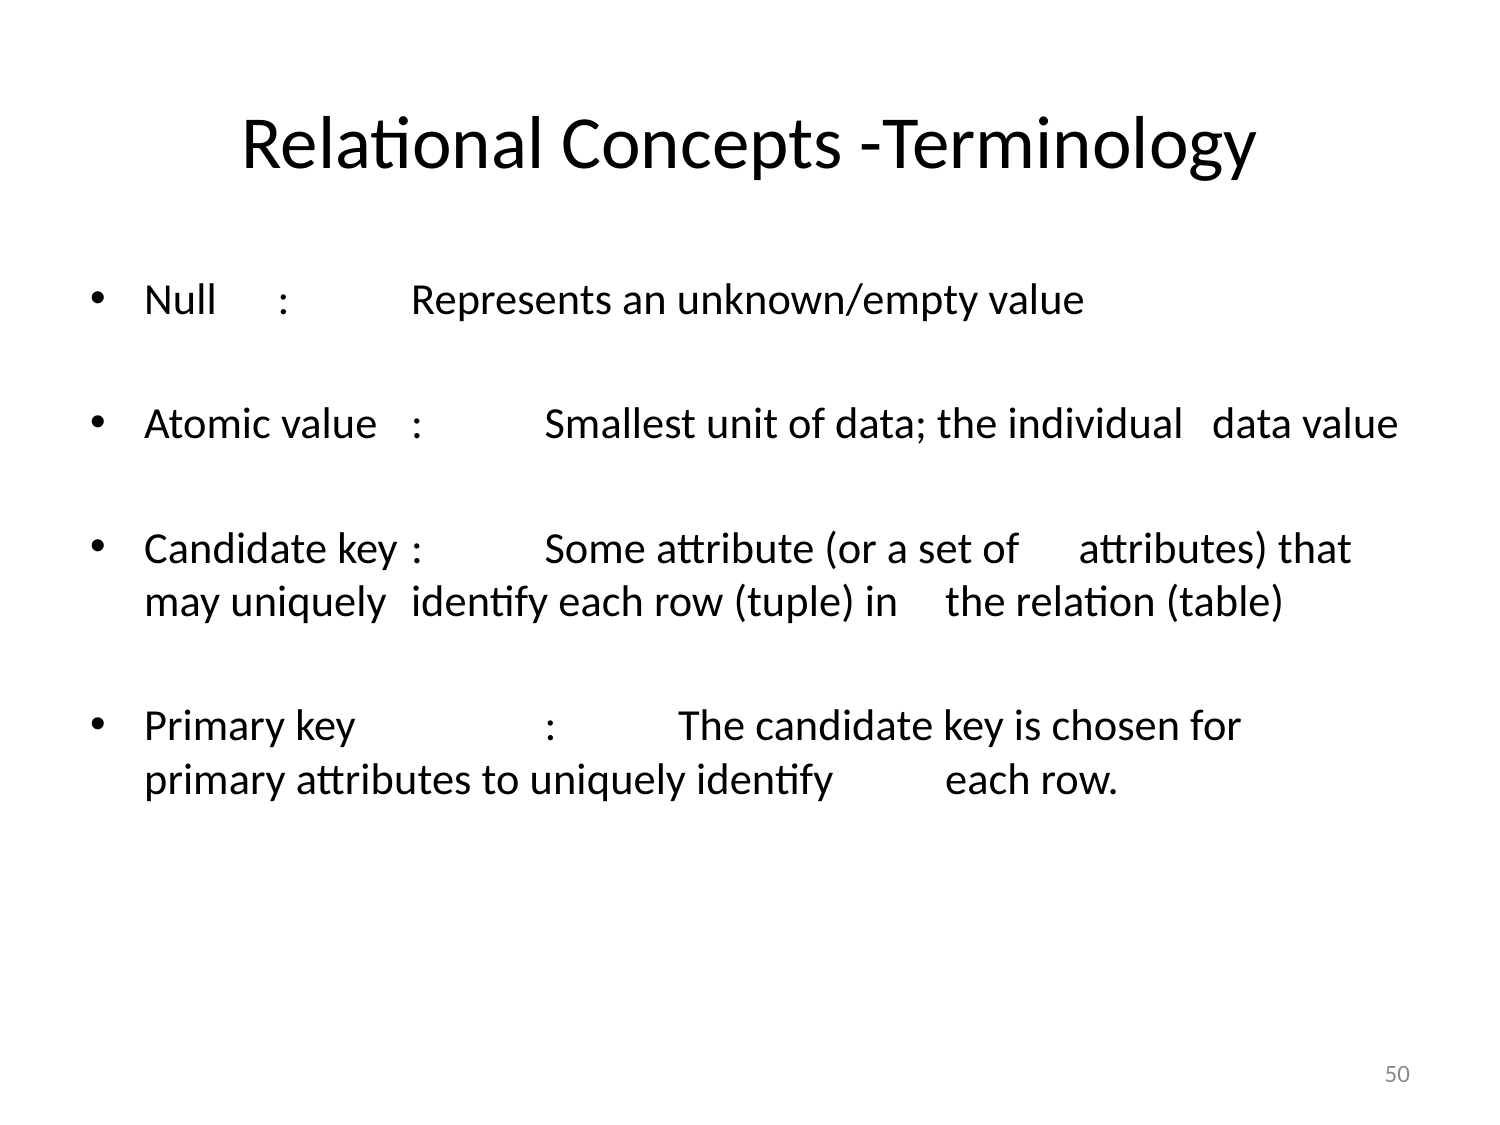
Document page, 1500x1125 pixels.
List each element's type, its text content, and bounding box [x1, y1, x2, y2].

title Relational Concepts -Terminology [75, 45, 1425, 233]
list Null : Represents an unknown/empty value Atomic value : Smallest unit of data; the individual data value Candidate key : Some attribute (or a set of attributes) that may uniquely identify each row (tuple) in the relation (table) Primary key : The candidate key is chosen for primary attributes to uniquely identify each row. [75, 262, 1425, 1005]
slide_number 50 [1074, 1042, 1425, 1103]
